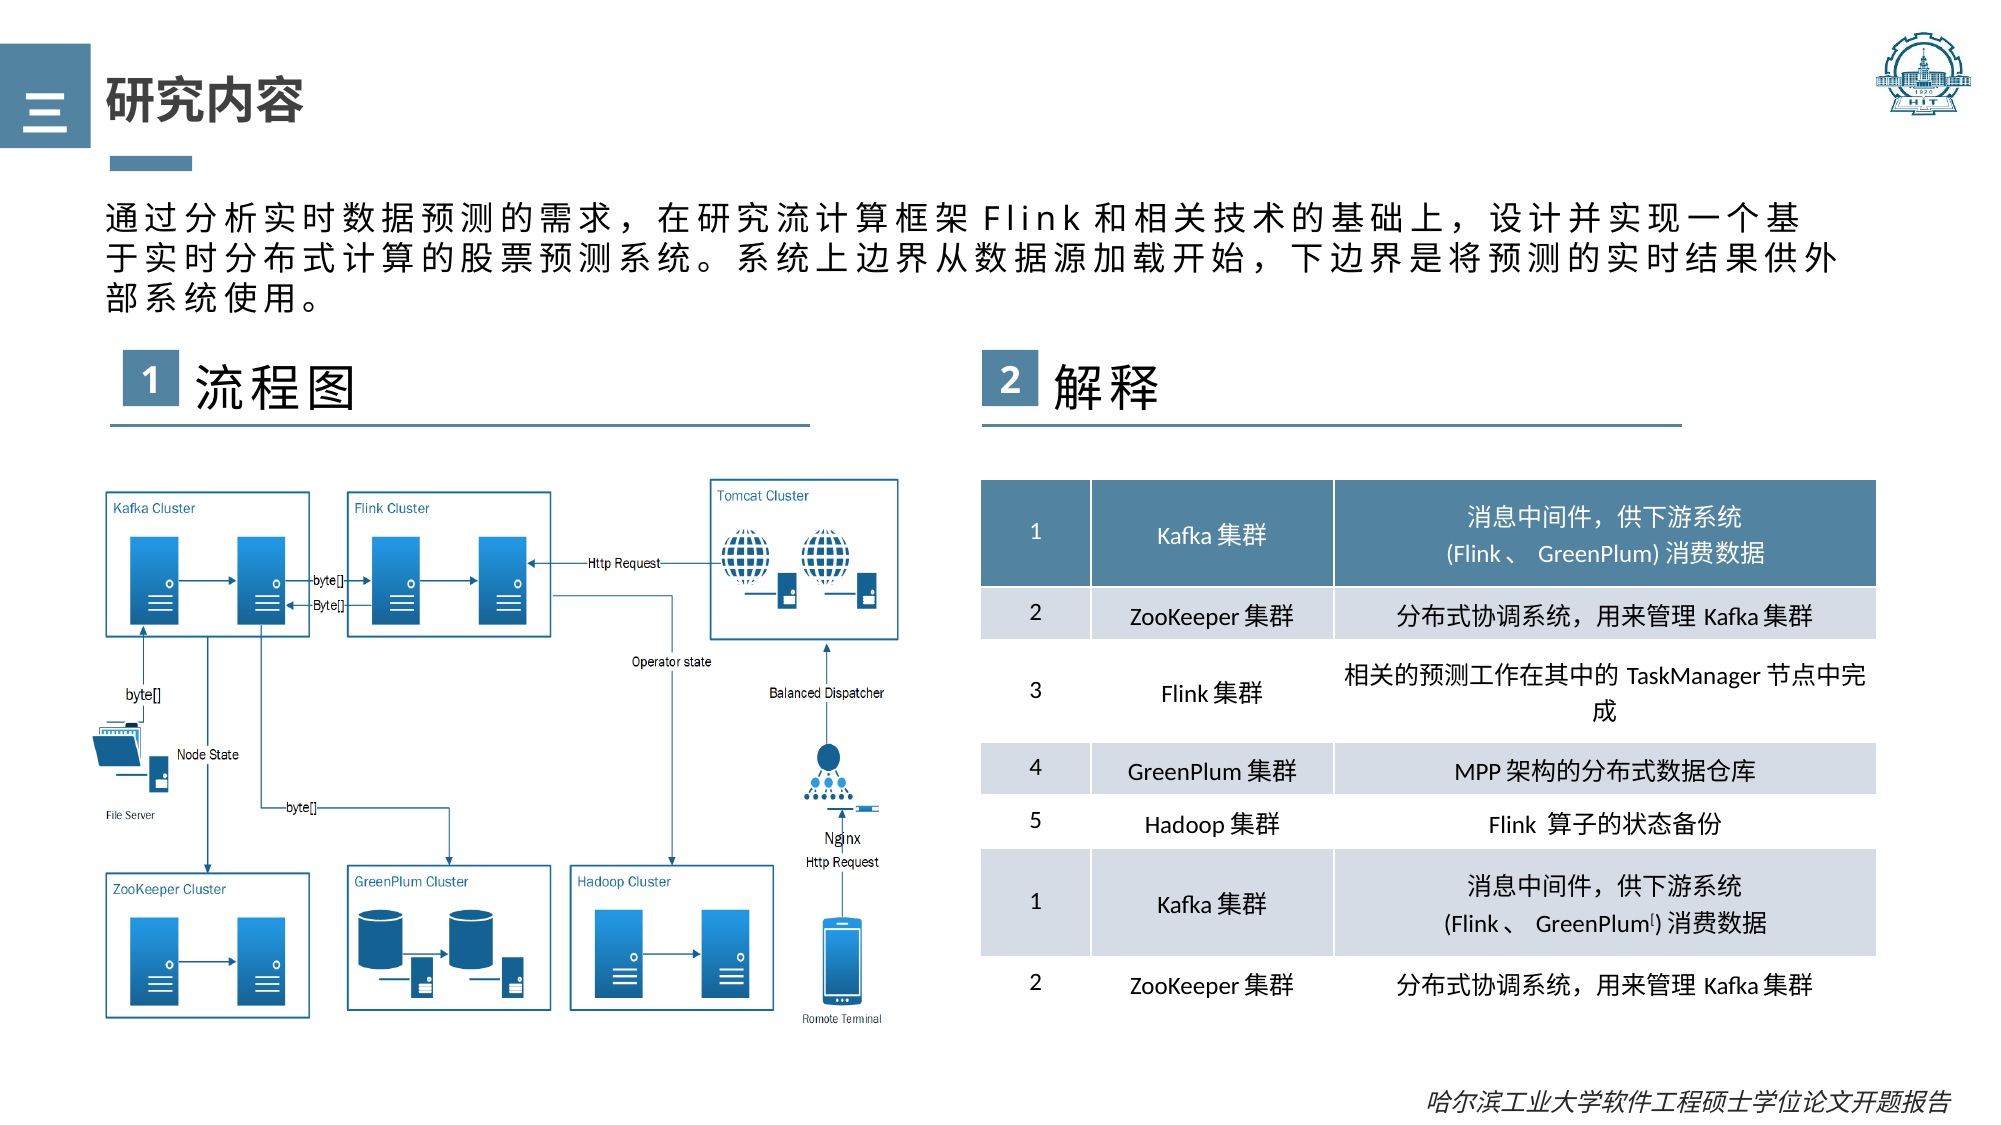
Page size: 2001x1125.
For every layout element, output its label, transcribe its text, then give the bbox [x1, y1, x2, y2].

table_cell 5 [981, 796, 1090, 847]
table_header 消息中间件，供下游系统 (Flink、GreenPlum)消费数据 [1335, 480, 1876, 586]
table_header 1 [981, 480, 1090, 586]
table_cell ZooKeeper集群 [1092, 957, 1333, 1009]
table_cell 3 [981, 641, 1090, 741]
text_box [90, 27, 1971, 172]
table_cell ZooKeeper集群 [1092, 588, 1333, 639]
table_header Kafka集群 [1092, 480, 1333, 586]
text_box 通过分析实时数据预测的需求，在研究流计算框架Flink和相关技术的基础上，设计并实现一个基于实时分布式计算的股票预测系统。系统上边界从数据源加载开始，下边界是将预测的实时结果供外部系统使用。 [90, 190, 1860, 365]
table_cell 1 [981, 849, 1090, 956]
table_cell Flink集群 [1092, 641, 1333, 741]
table_cell 消息中间件，供下游系统 (Flink、GreenPlum[)消费数据 [1335, 849, 1876, 956]
table_cell Flink 算子的状态备份 [1335, 796, 1876, 847]
table_cell Hadoop集群 [1092, 796, 1333, 847]
table_cell 2 [981, 957, 1090, 1009]
table_cell 分布式协调系统，用来管理Kafka集群 [1335, 957, 1876, 1009]
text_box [109, 318, 1683, 426]
table_cell Kafka集群 [1092, 849, 1333, 956]
table_cell 相关的预测工作在其中的TaskManager节点中完成 [1335, 641, 1876, 741]
table_cell 2 [981, 588, 1090, 639]
text_box 三 [0, 43, 90, 149]
text_box 哈尔滨工业大学软件工程硕士学位论文开题报告 [1411, 1079, 2000, 1125]
table_cell 分布式协调系统，用来管理Kafka集群 [1335, 588, 1876, 639]
table_cell MPP架构的分布式数据仓库 [1335, 743, 1876, 794]
table_cell GreenPlum集群 [1092, 743, 1333, 794]
table_cell 4 [981, 743, 1090, 794]
picture [90, 478, 899, 1032]
